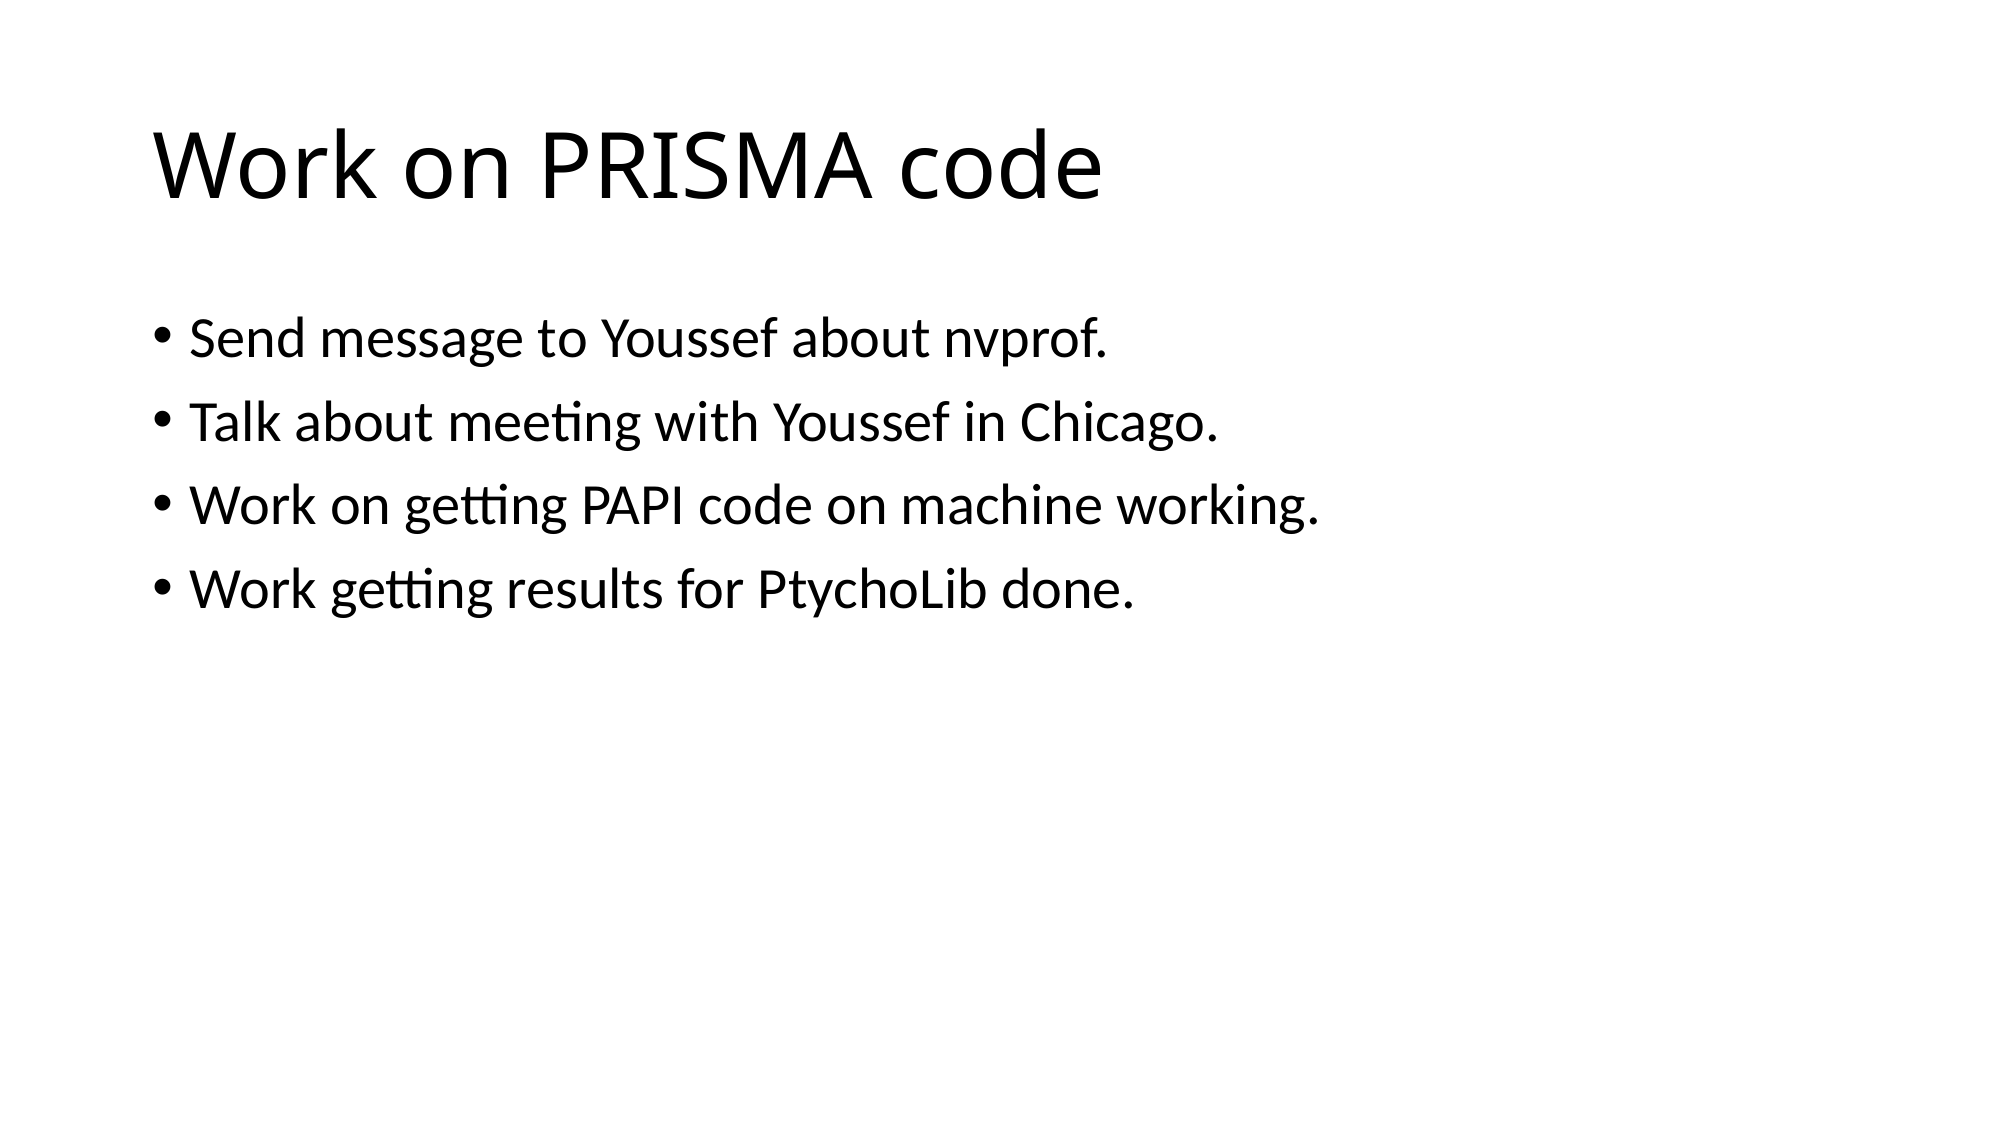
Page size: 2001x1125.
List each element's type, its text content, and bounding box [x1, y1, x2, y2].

title Work on PRISMA code [137, 59, 1863, 278]
list Send message to Youssef about nvprof. Talk about meeting with Youssef in Chicago. Work on getting PAPI code on machine working. Work getting results for PtychoLib done. [137, 299, 1863, 1014]
